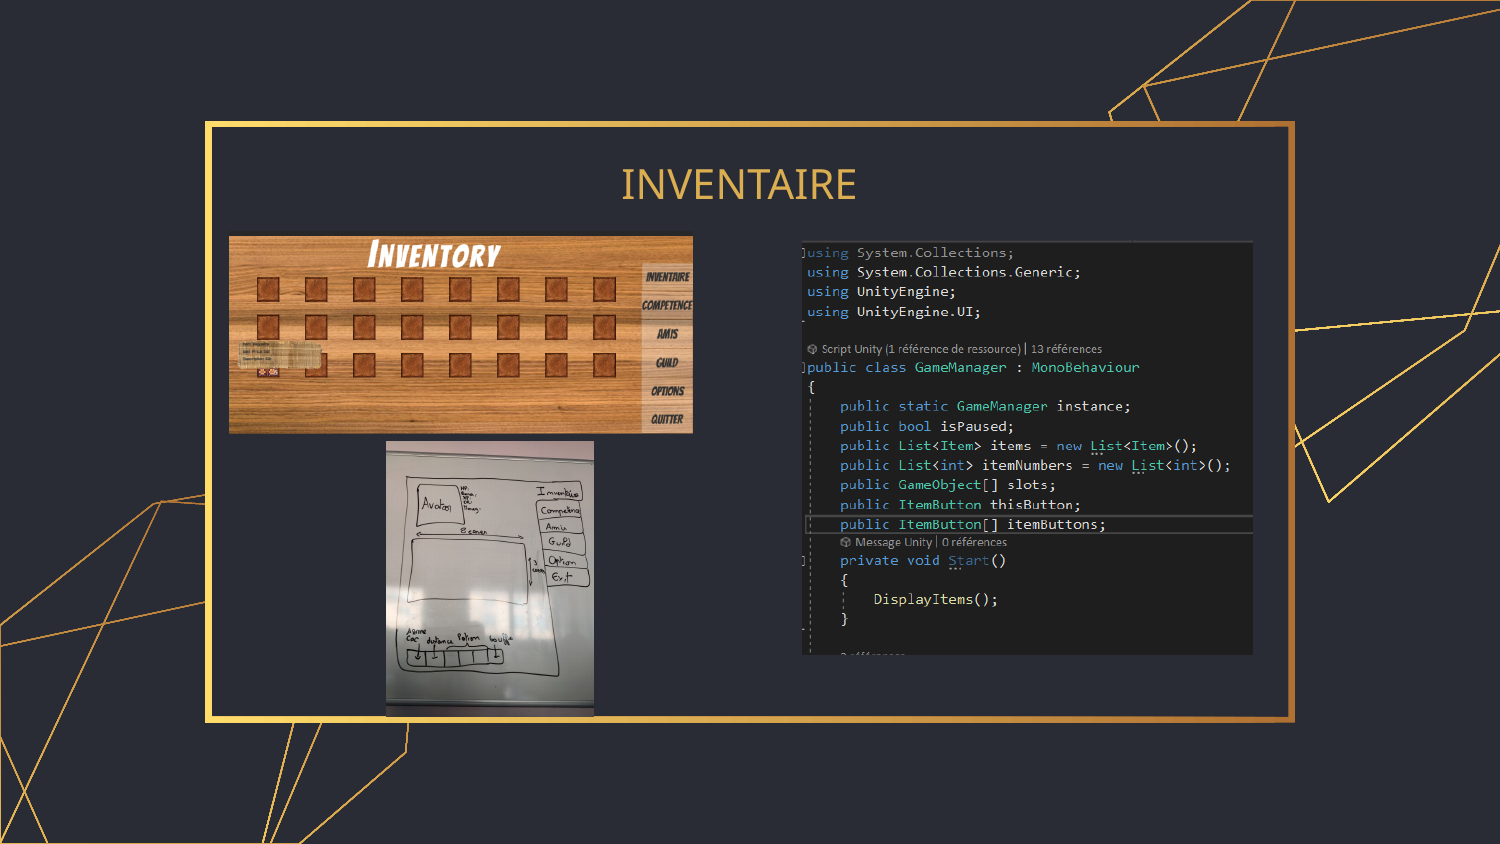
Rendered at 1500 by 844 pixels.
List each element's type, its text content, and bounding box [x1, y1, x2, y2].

picture [386, 440, 594, 717]
picture [802, 239, 1253, 655]
title INVENTAIRE [435, 150, 1045, 216]
picture [229, 231, 693, 434]
